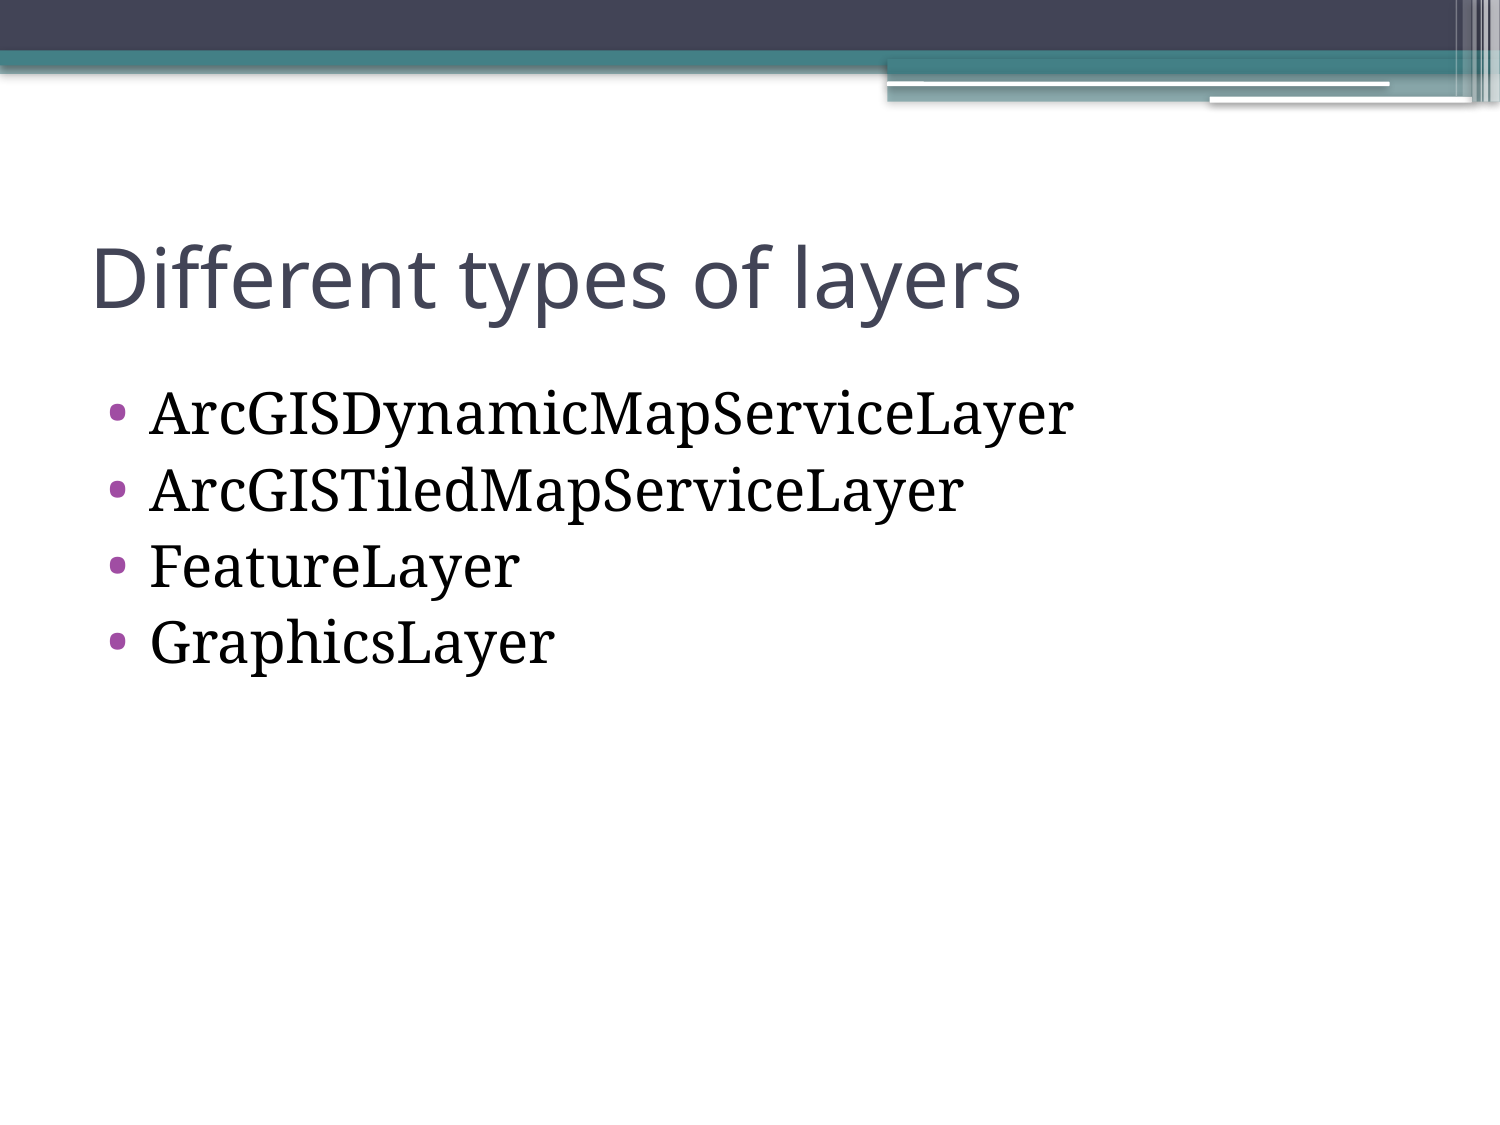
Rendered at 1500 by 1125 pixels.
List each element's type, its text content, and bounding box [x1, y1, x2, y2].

list ArcGISDynamicMapServiceLayer ArcGISTiledMapServiceLayer FeatureLayer GraphicsLayer [75, 368, 1425, 1079]
title Different types of layers [75, 187, 1425, 363]
